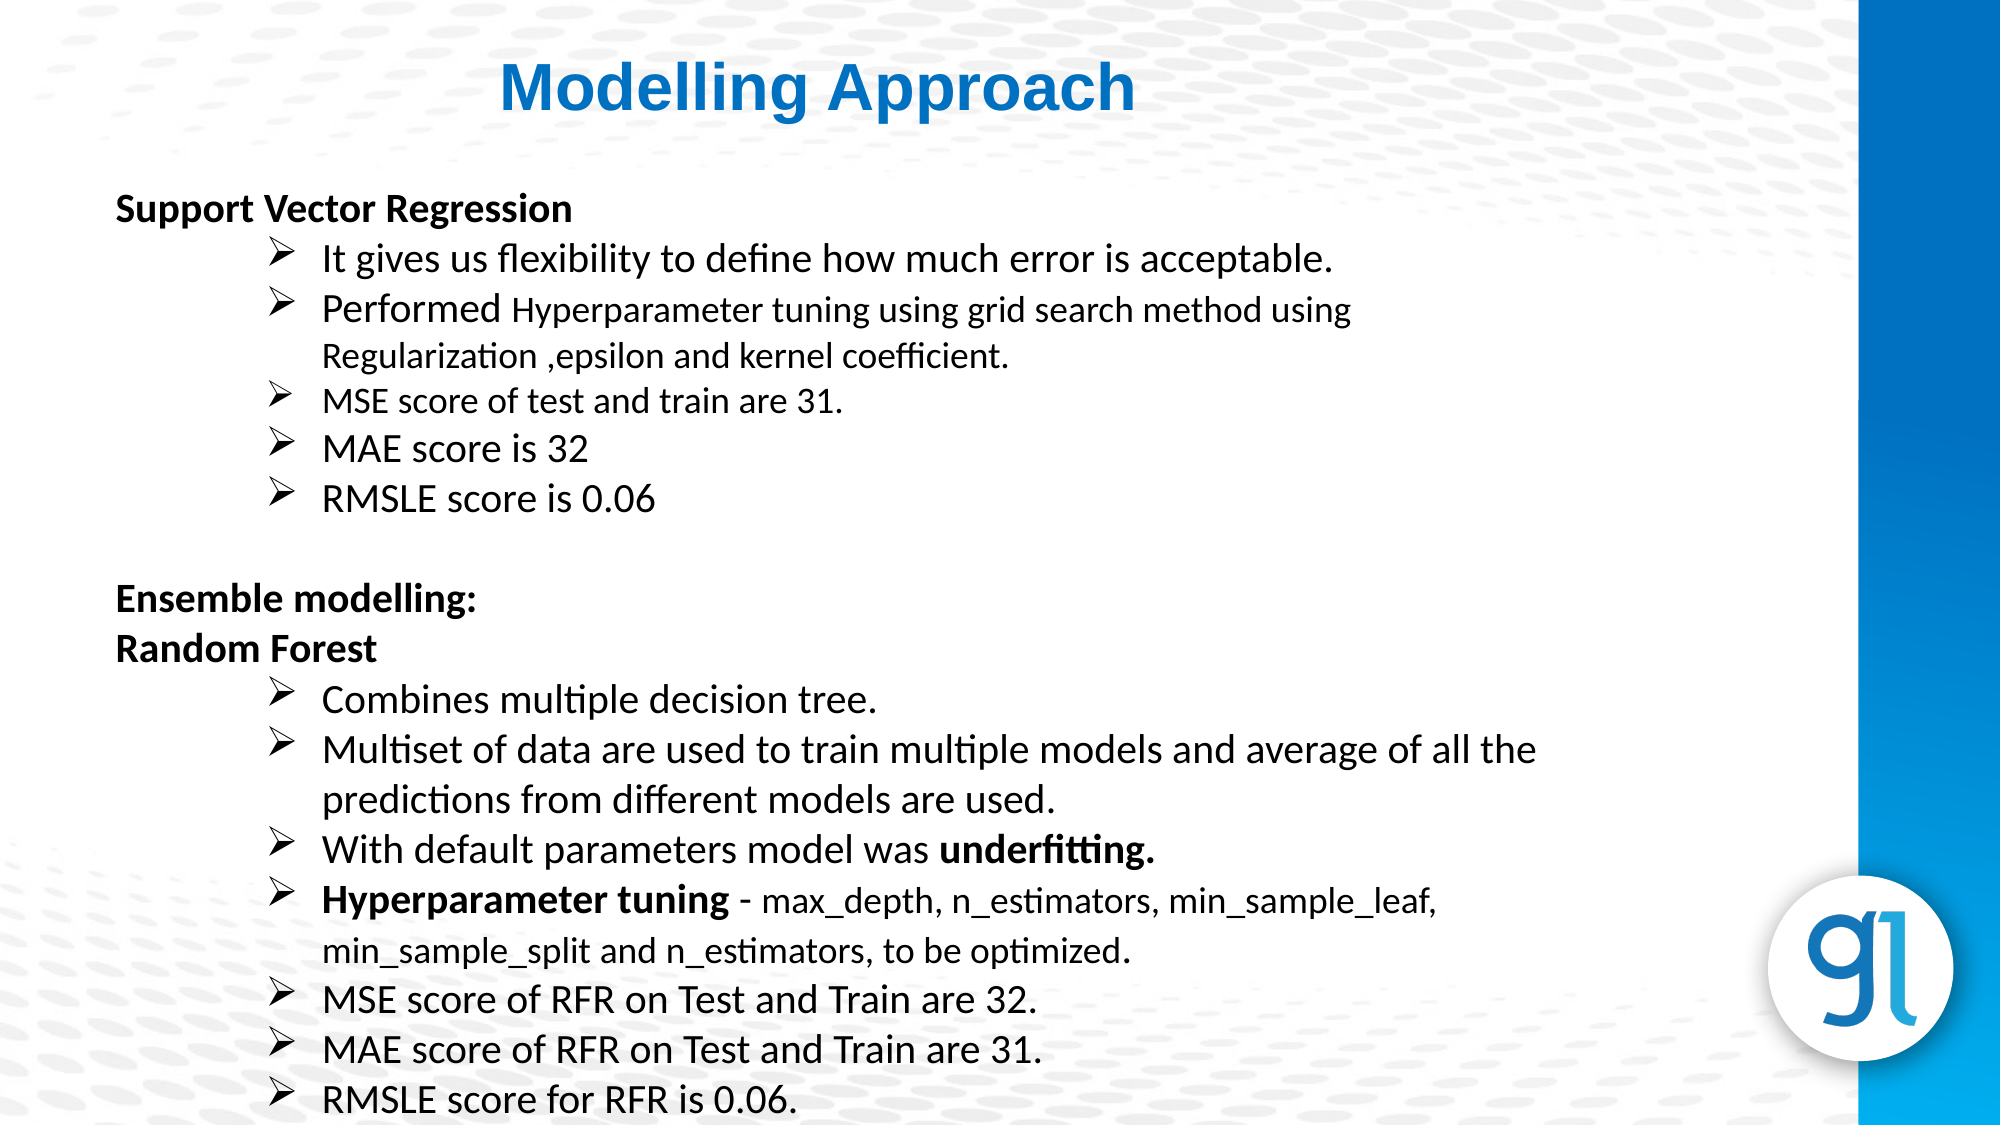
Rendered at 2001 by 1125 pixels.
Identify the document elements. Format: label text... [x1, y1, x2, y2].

picture [1798, 905, 1924, 1031]
text_box Modelling Approach [70, 36, 1567, 132]
picture [0, 0, 2000, 1125]
text_box Support Vector Regression It gives us flexibility to define how much error is acceptable. Performed Hyperparameter tuning using grid search method using Regularization ,epsilon and kernel coefficient. MSE score of test and train are 31. MAE score is 32 RMSLE score is 0.06 Ensemble modelling: Random Forest Combines multiple decision tree. Multiset of data are used to train multiple models and average of all the predictions from different models are used. With default parameters model was underfitting. Hyperparameter tuning - max_depth, n_estimators, min_sample_leaf, min_sample_split and n_estimators, to be optimized. MSE score of RFR on Test and Train are 32. MAE score of RFR on Test and Train are 31. RMSLE score for RFR is 0.06. [100, 173, 1612, 1125]
